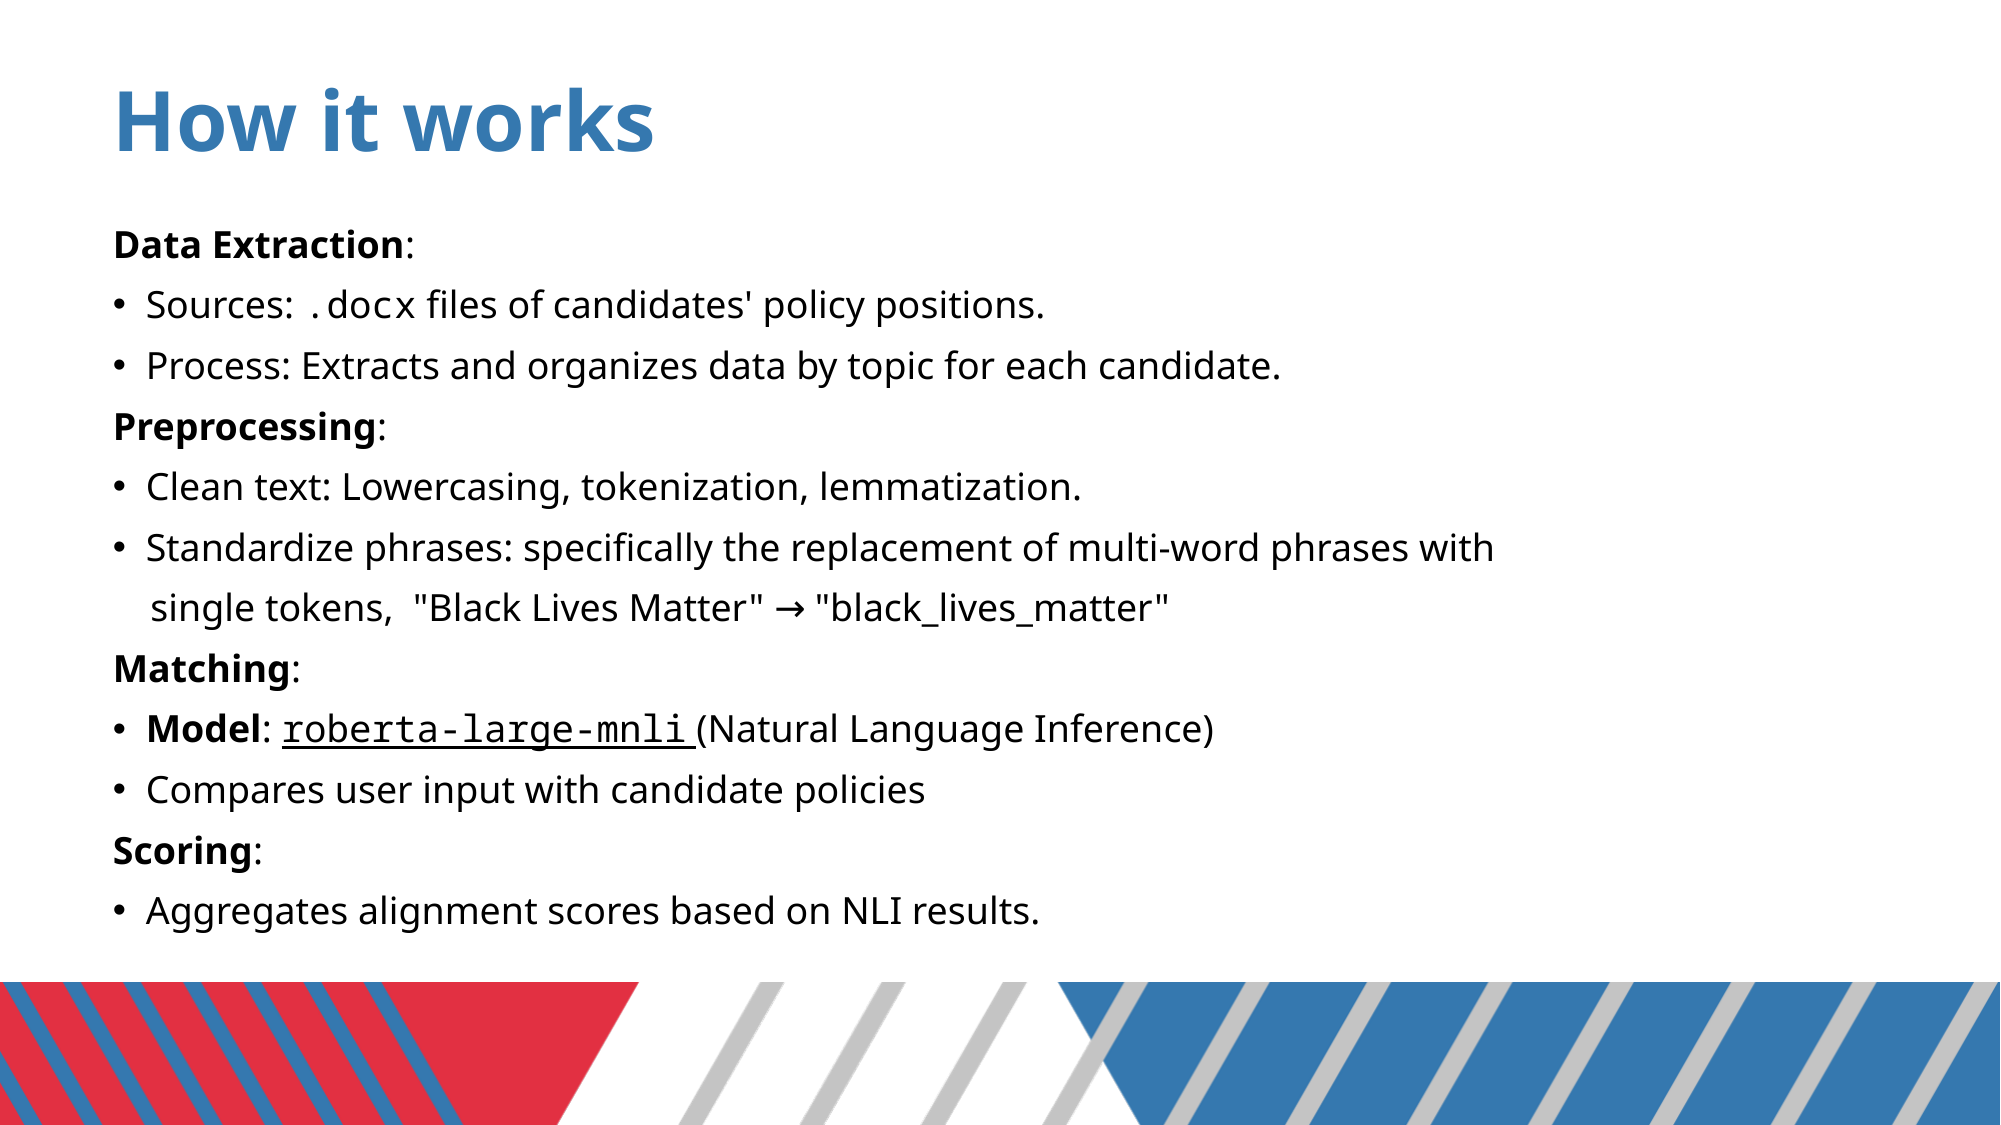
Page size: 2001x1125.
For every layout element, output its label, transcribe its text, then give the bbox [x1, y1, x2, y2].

title How it works [97, 72, 1836, 179]
picture [0, 982, 2000, 1125]
list Data Extraction: Sources: .docx files of candidates' policy positions. Process: Extracts and organizes data by topic for each candidate. Preprocessing: Clean text: Lowercasing, tokenization, lemmatization. Standardize phrases: specifically the replacement of multi-word phrases with single tokens, "Black Lives Matter" → "black_lives_matter" Matching: Model: roberta-large-mnli (Natural Language Inference) Compares user input with candidate policies Scoring: Aggregates alignment scores based on NLI results. [97, 213, 1836, 976]
